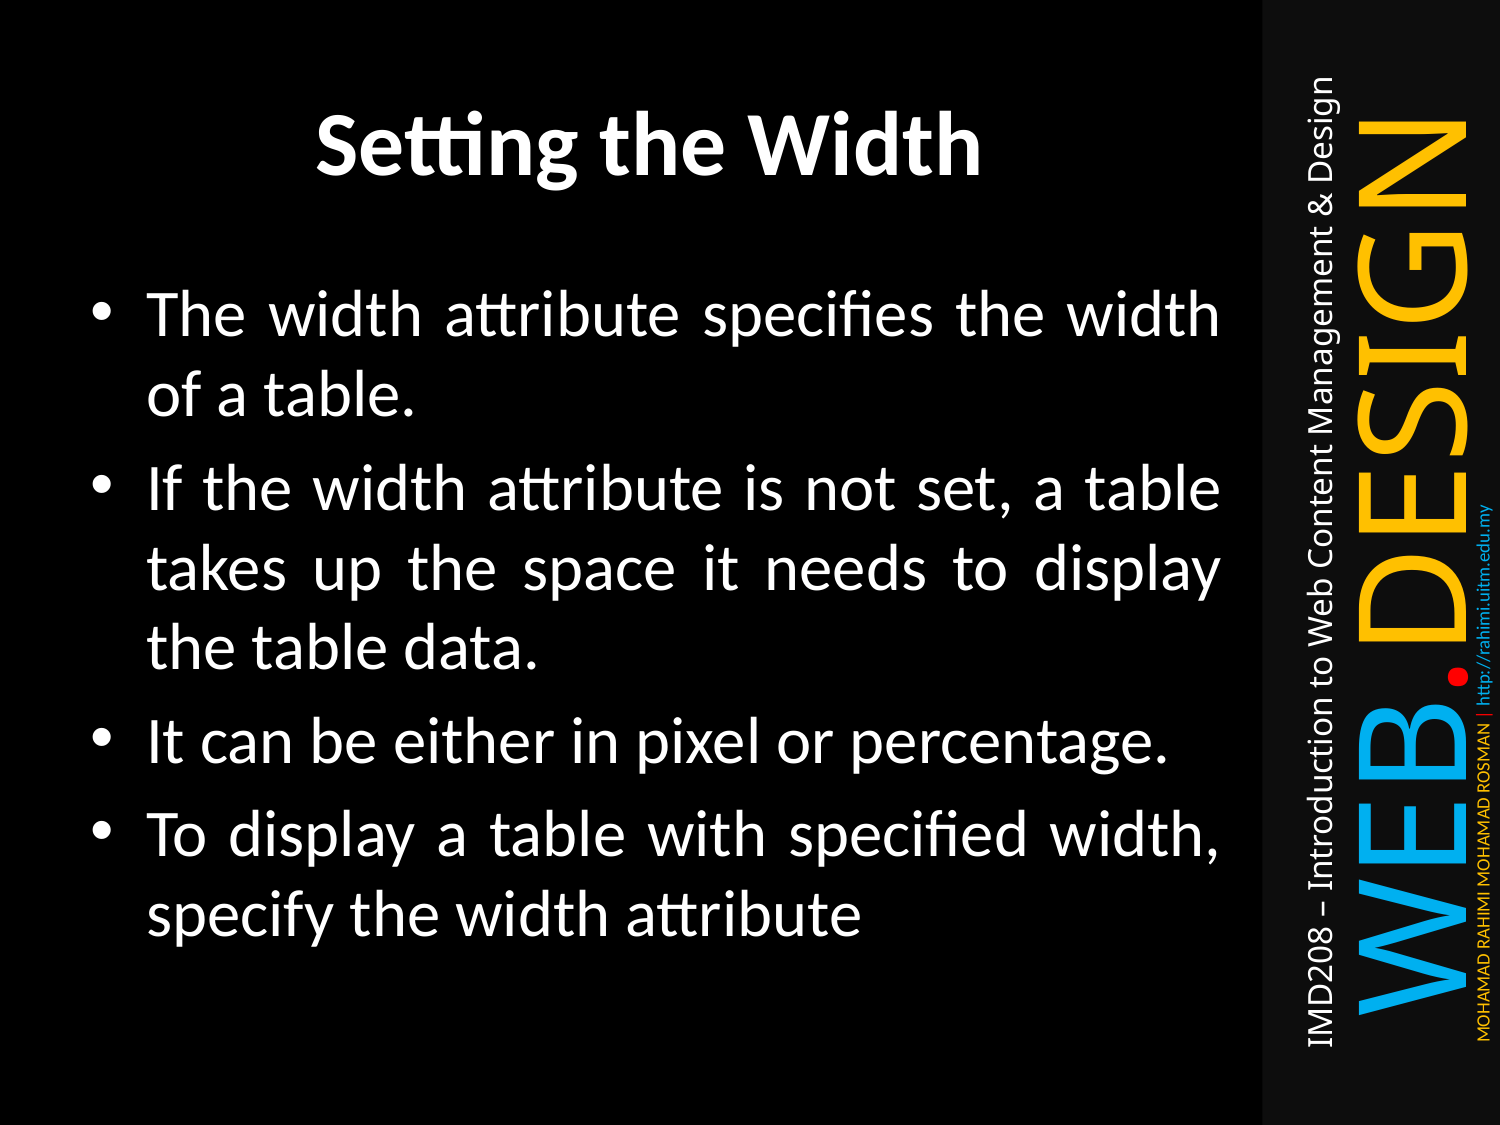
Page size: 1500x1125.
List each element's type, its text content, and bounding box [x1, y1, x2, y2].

list The width attribute specifies the width of a table. If the width attribute is not set, a table takes up the space it needs to display the table data. It can be either in pixel or percentage. To display a table with specified width, specify the width attribute [75, 262, 1238, 1005]
title Setting the Width [75, 45, 1225, 233]
